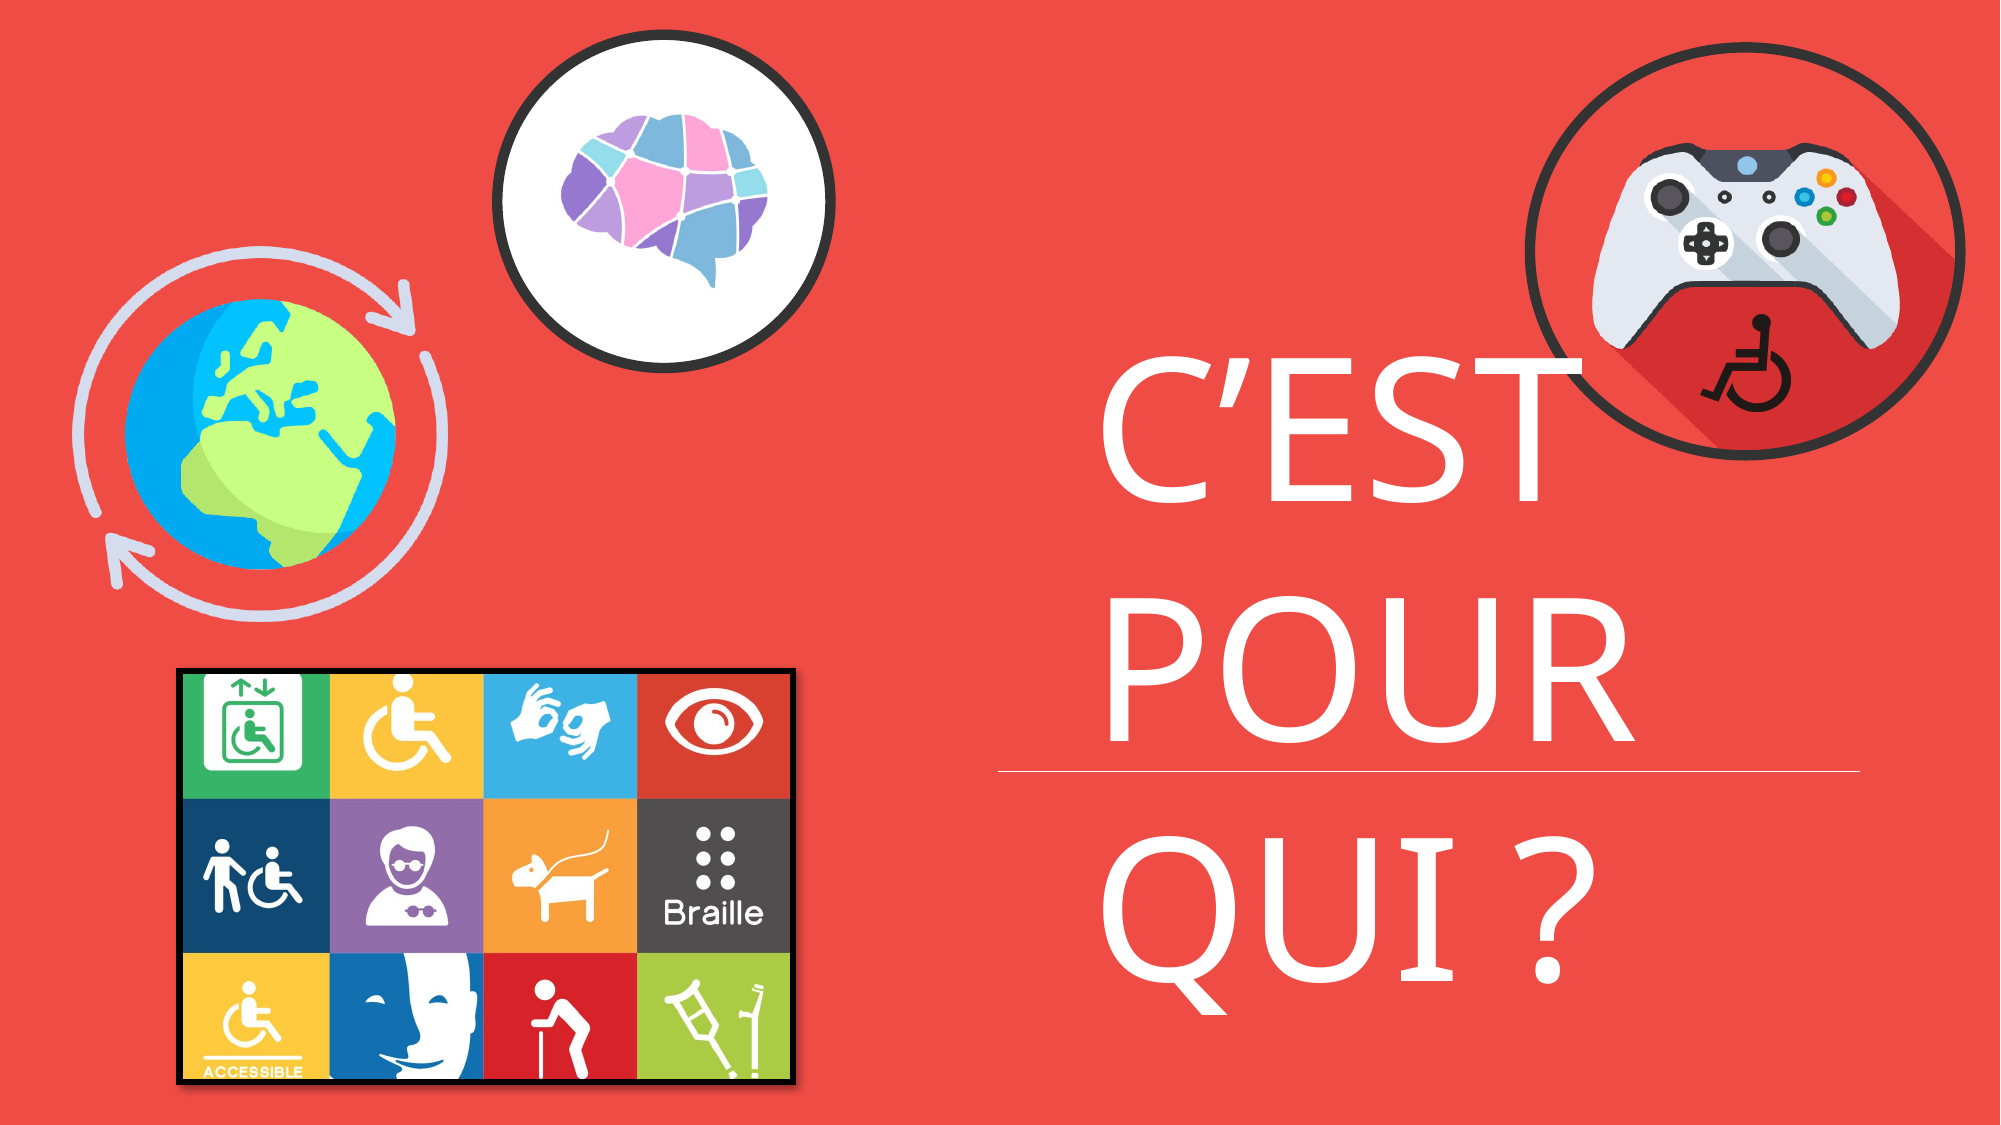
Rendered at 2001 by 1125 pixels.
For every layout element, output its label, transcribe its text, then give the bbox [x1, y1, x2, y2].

picture [72, 246, 448, 622]
picture [497, 34, 831, 369]
picture [182, 674, 790, 1080]
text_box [1529, 47, 1961, 456]
text_box C’EST POUR QUI ? [1076, 294, 1829, 771]
text_box C’EST POUR QUI ? [1076, 772, 1829, 1029]
